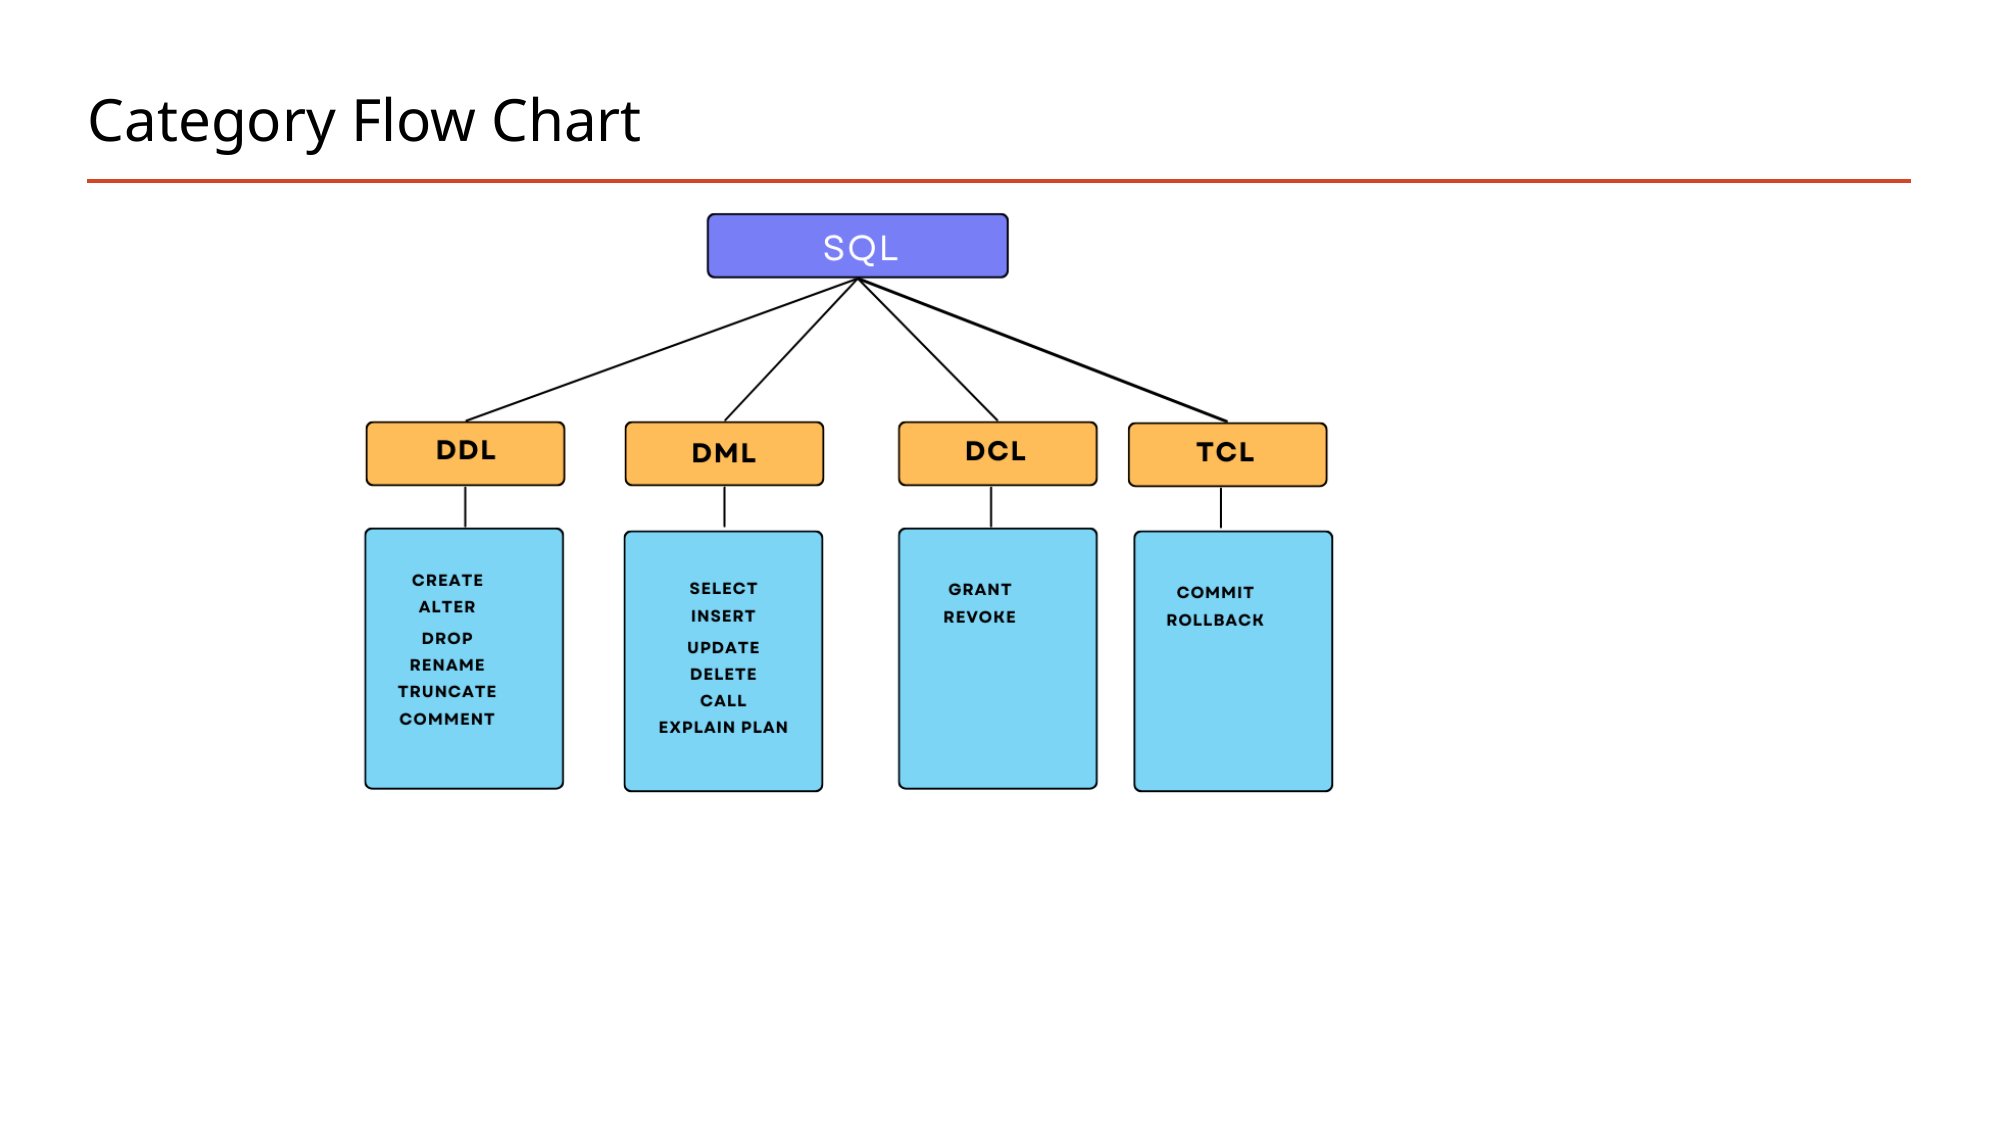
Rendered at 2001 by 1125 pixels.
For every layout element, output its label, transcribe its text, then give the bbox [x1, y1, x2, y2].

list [327, 201, 1372, 985]
title Category Flow Chart [72, 70, 1574, 176]
